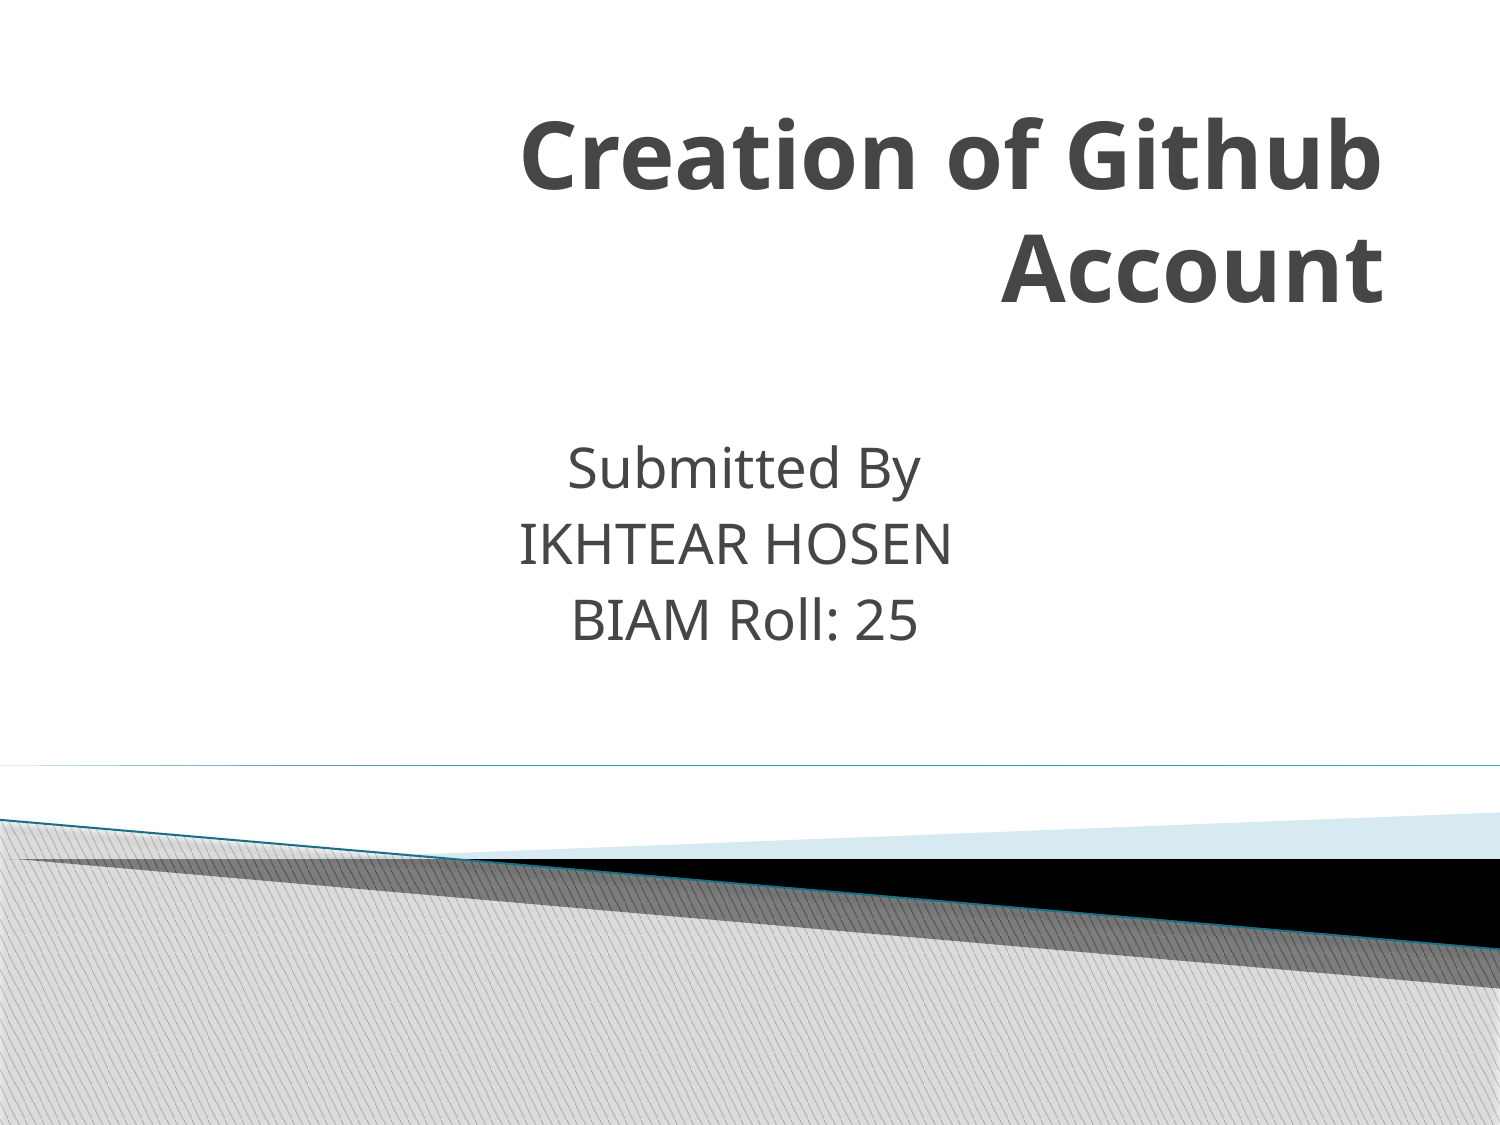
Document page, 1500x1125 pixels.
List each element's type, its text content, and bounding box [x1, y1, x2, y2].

title Creation of Github Account [125, 87, 1400, 329]
subtitle Submitted By IKHTEAR HOSEN BIAM Roll: 25 [225, 425, 1275, 713]
picture [5, 859, 1500, 989]
